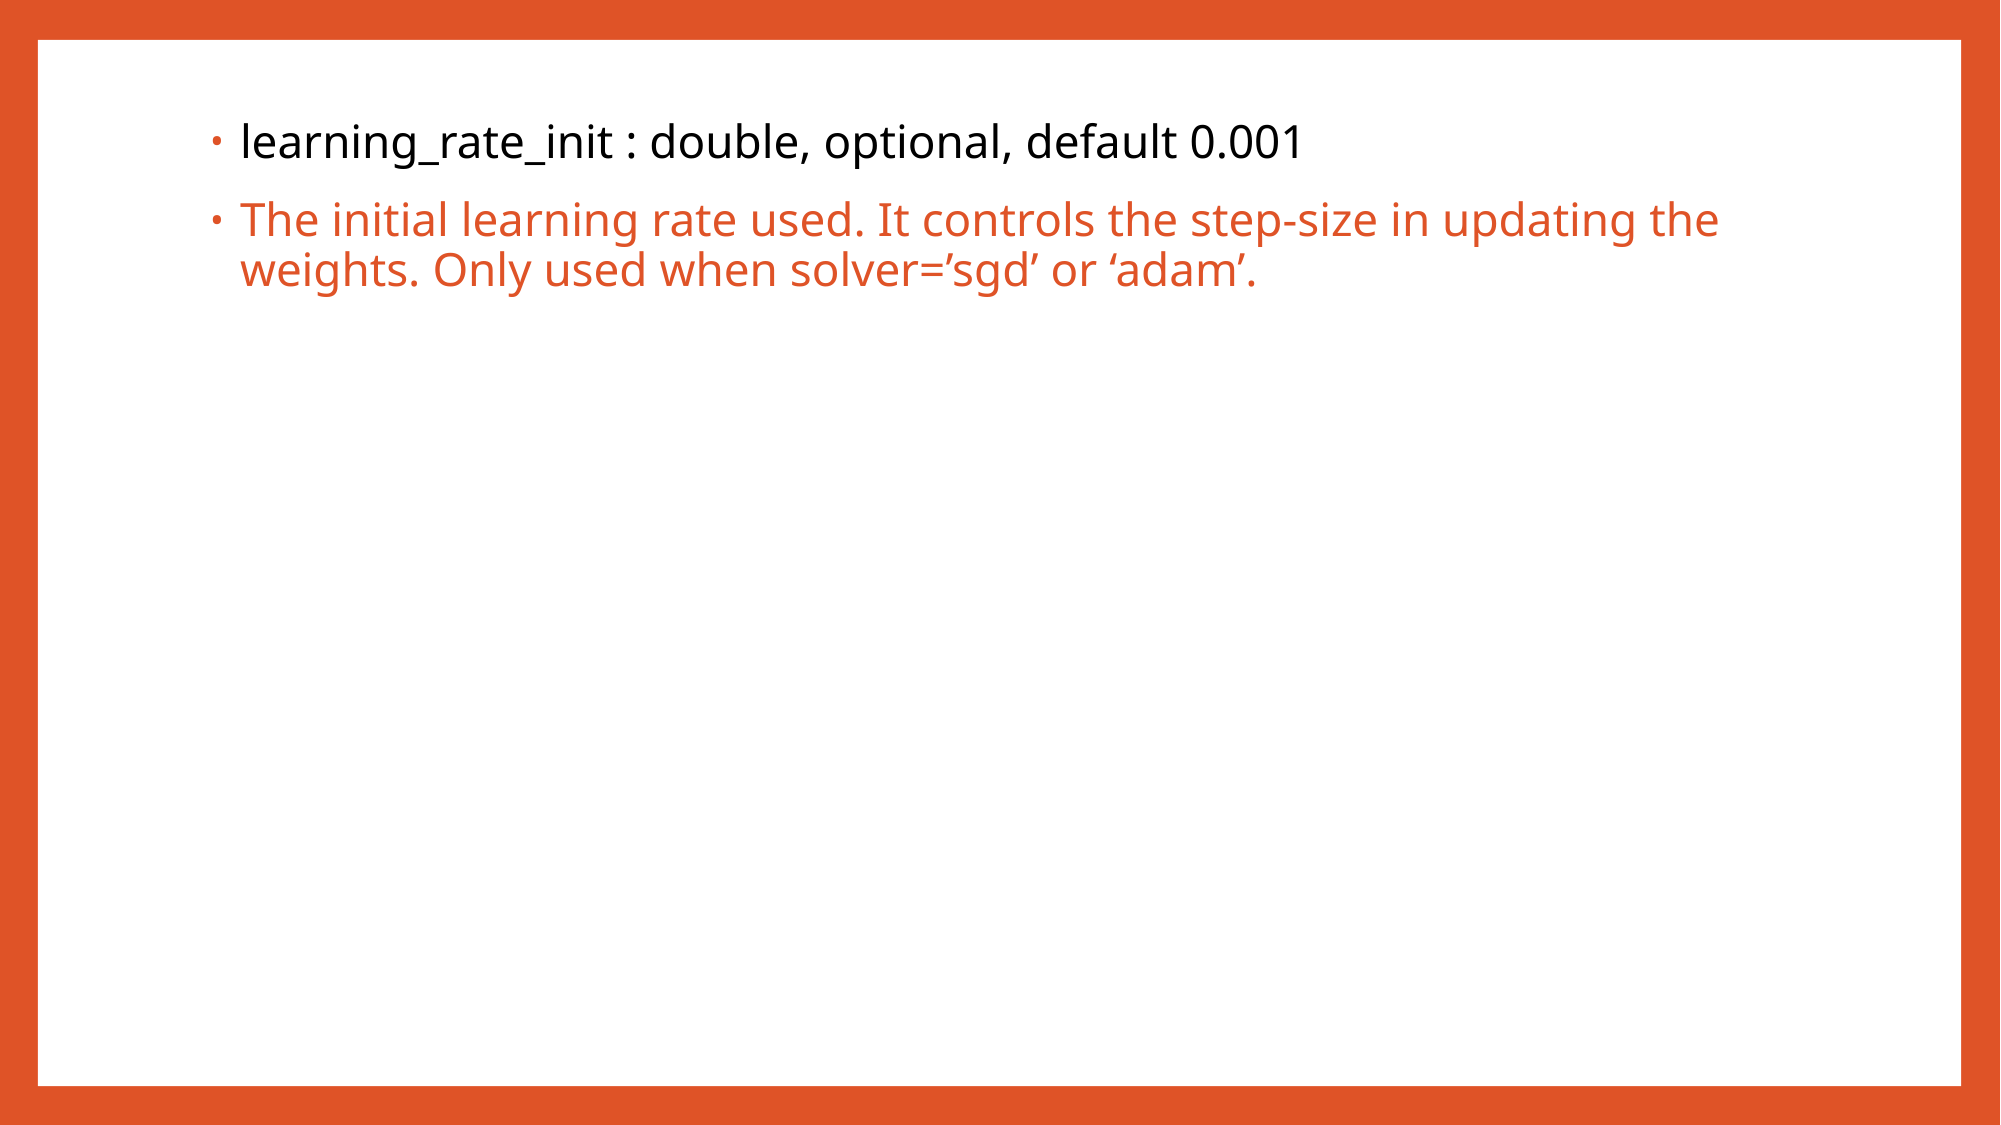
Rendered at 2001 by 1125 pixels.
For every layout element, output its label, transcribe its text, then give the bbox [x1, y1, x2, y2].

list learning_rate_init : double, optional, default 0.001 The initial learning rate used. It controls the step-size in updating the weights. Only used when solver=’sgd’ or ‘adam’. [187, 111, 1808, 1000]
